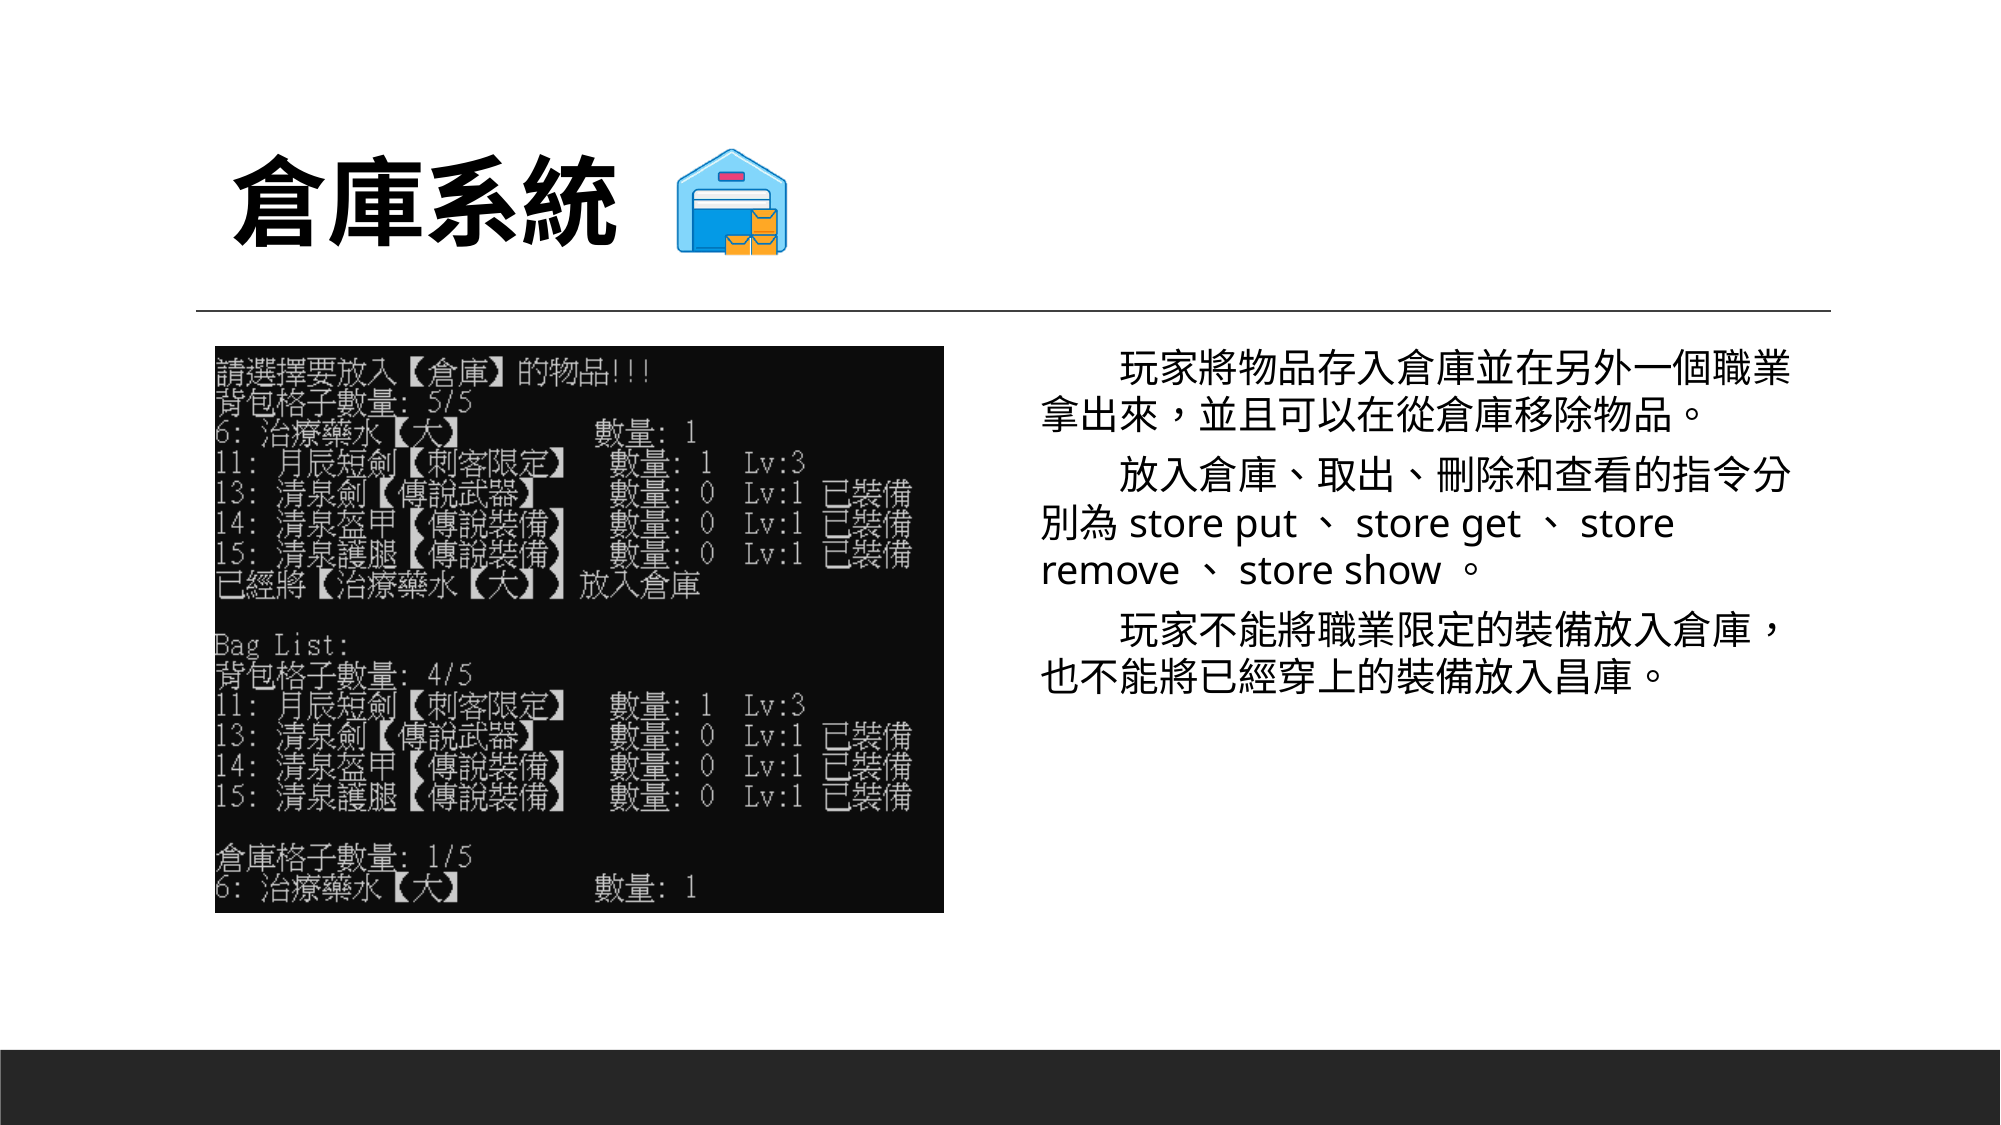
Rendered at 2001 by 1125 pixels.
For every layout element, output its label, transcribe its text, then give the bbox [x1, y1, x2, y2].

title 倉庫系統 [215, 29, 1866, 268]
text_box 玩家將物品存入倉庫並在另外一個職業拿出來，並且可以在從倉庫移除物品。 放入倉庫、取出、刪除和查看的指令分別為store put、store get、store remove、store show。 玩家不能將職業限定的裝備放入倉庫，也不能將已經穿上的裝備放入昌庫。 [1040, 335, 1802, 951]
picture [215, 345, 945, 913]
picture [636, 141, 821, 268]
